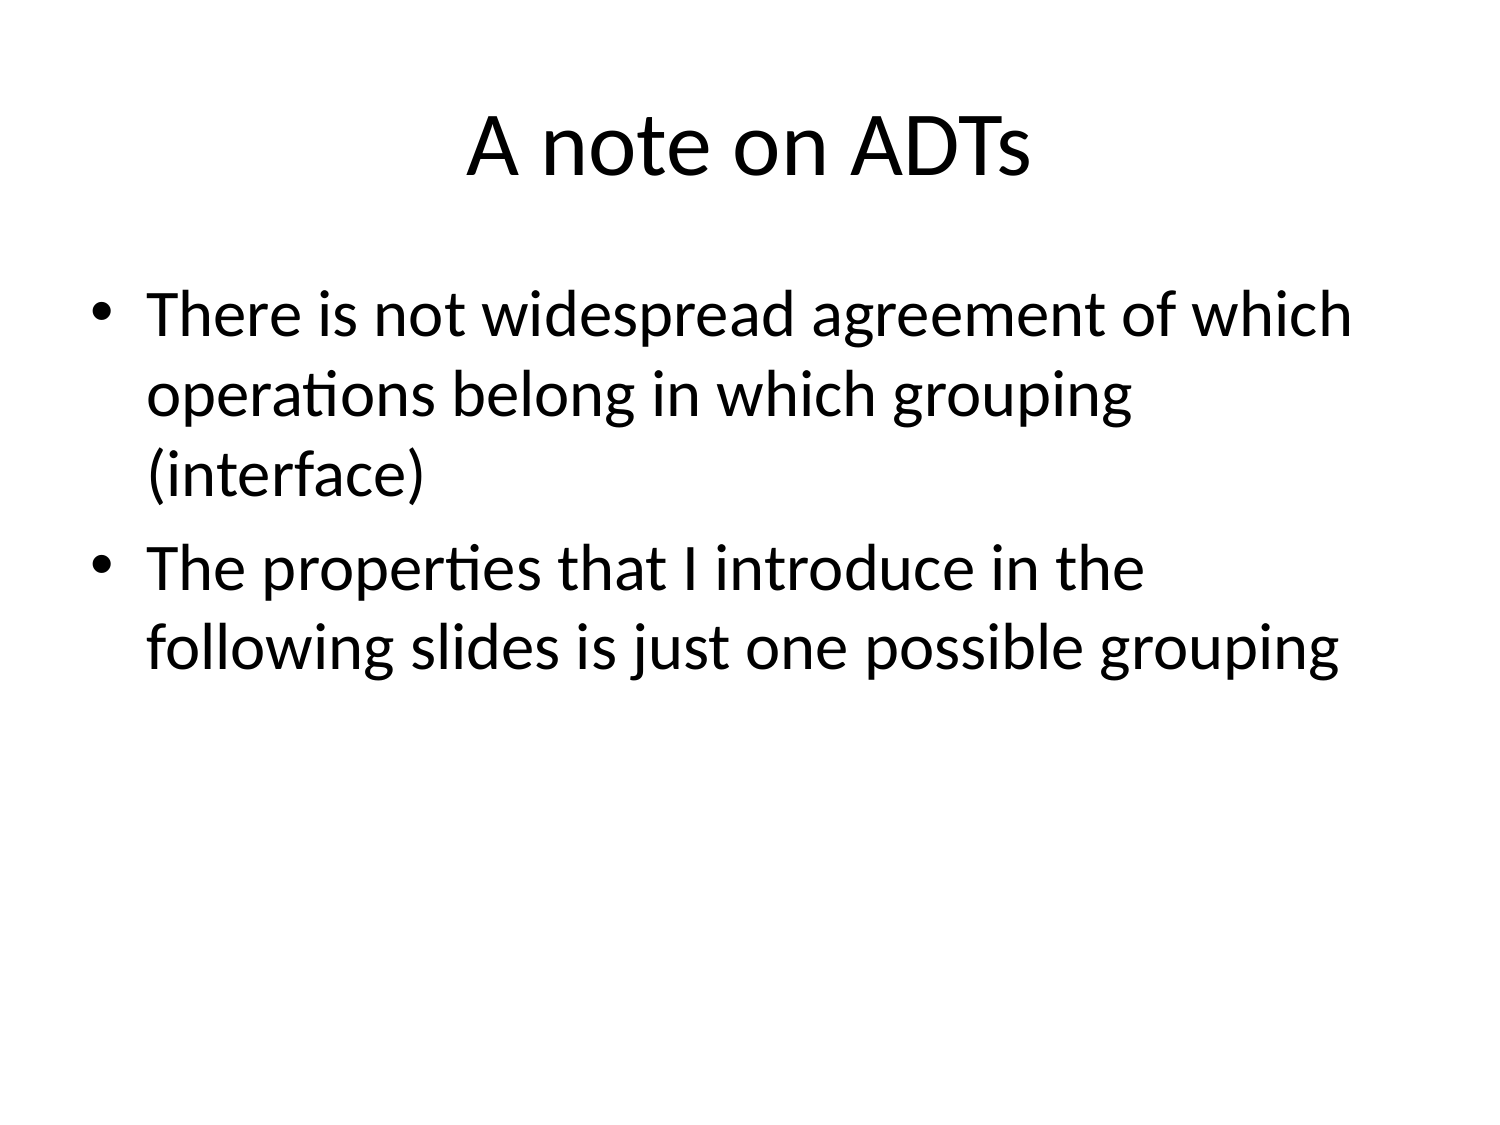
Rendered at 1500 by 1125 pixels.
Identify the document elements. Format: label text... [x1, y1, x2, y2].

list There is not widespread agreement of which operations belong in which grouping (interface) The properties that I introduce in the following slides is just one possible grouping [75, 262, 1425, 1005]
title A note on ADTs [75, 45, 1425, 233]
